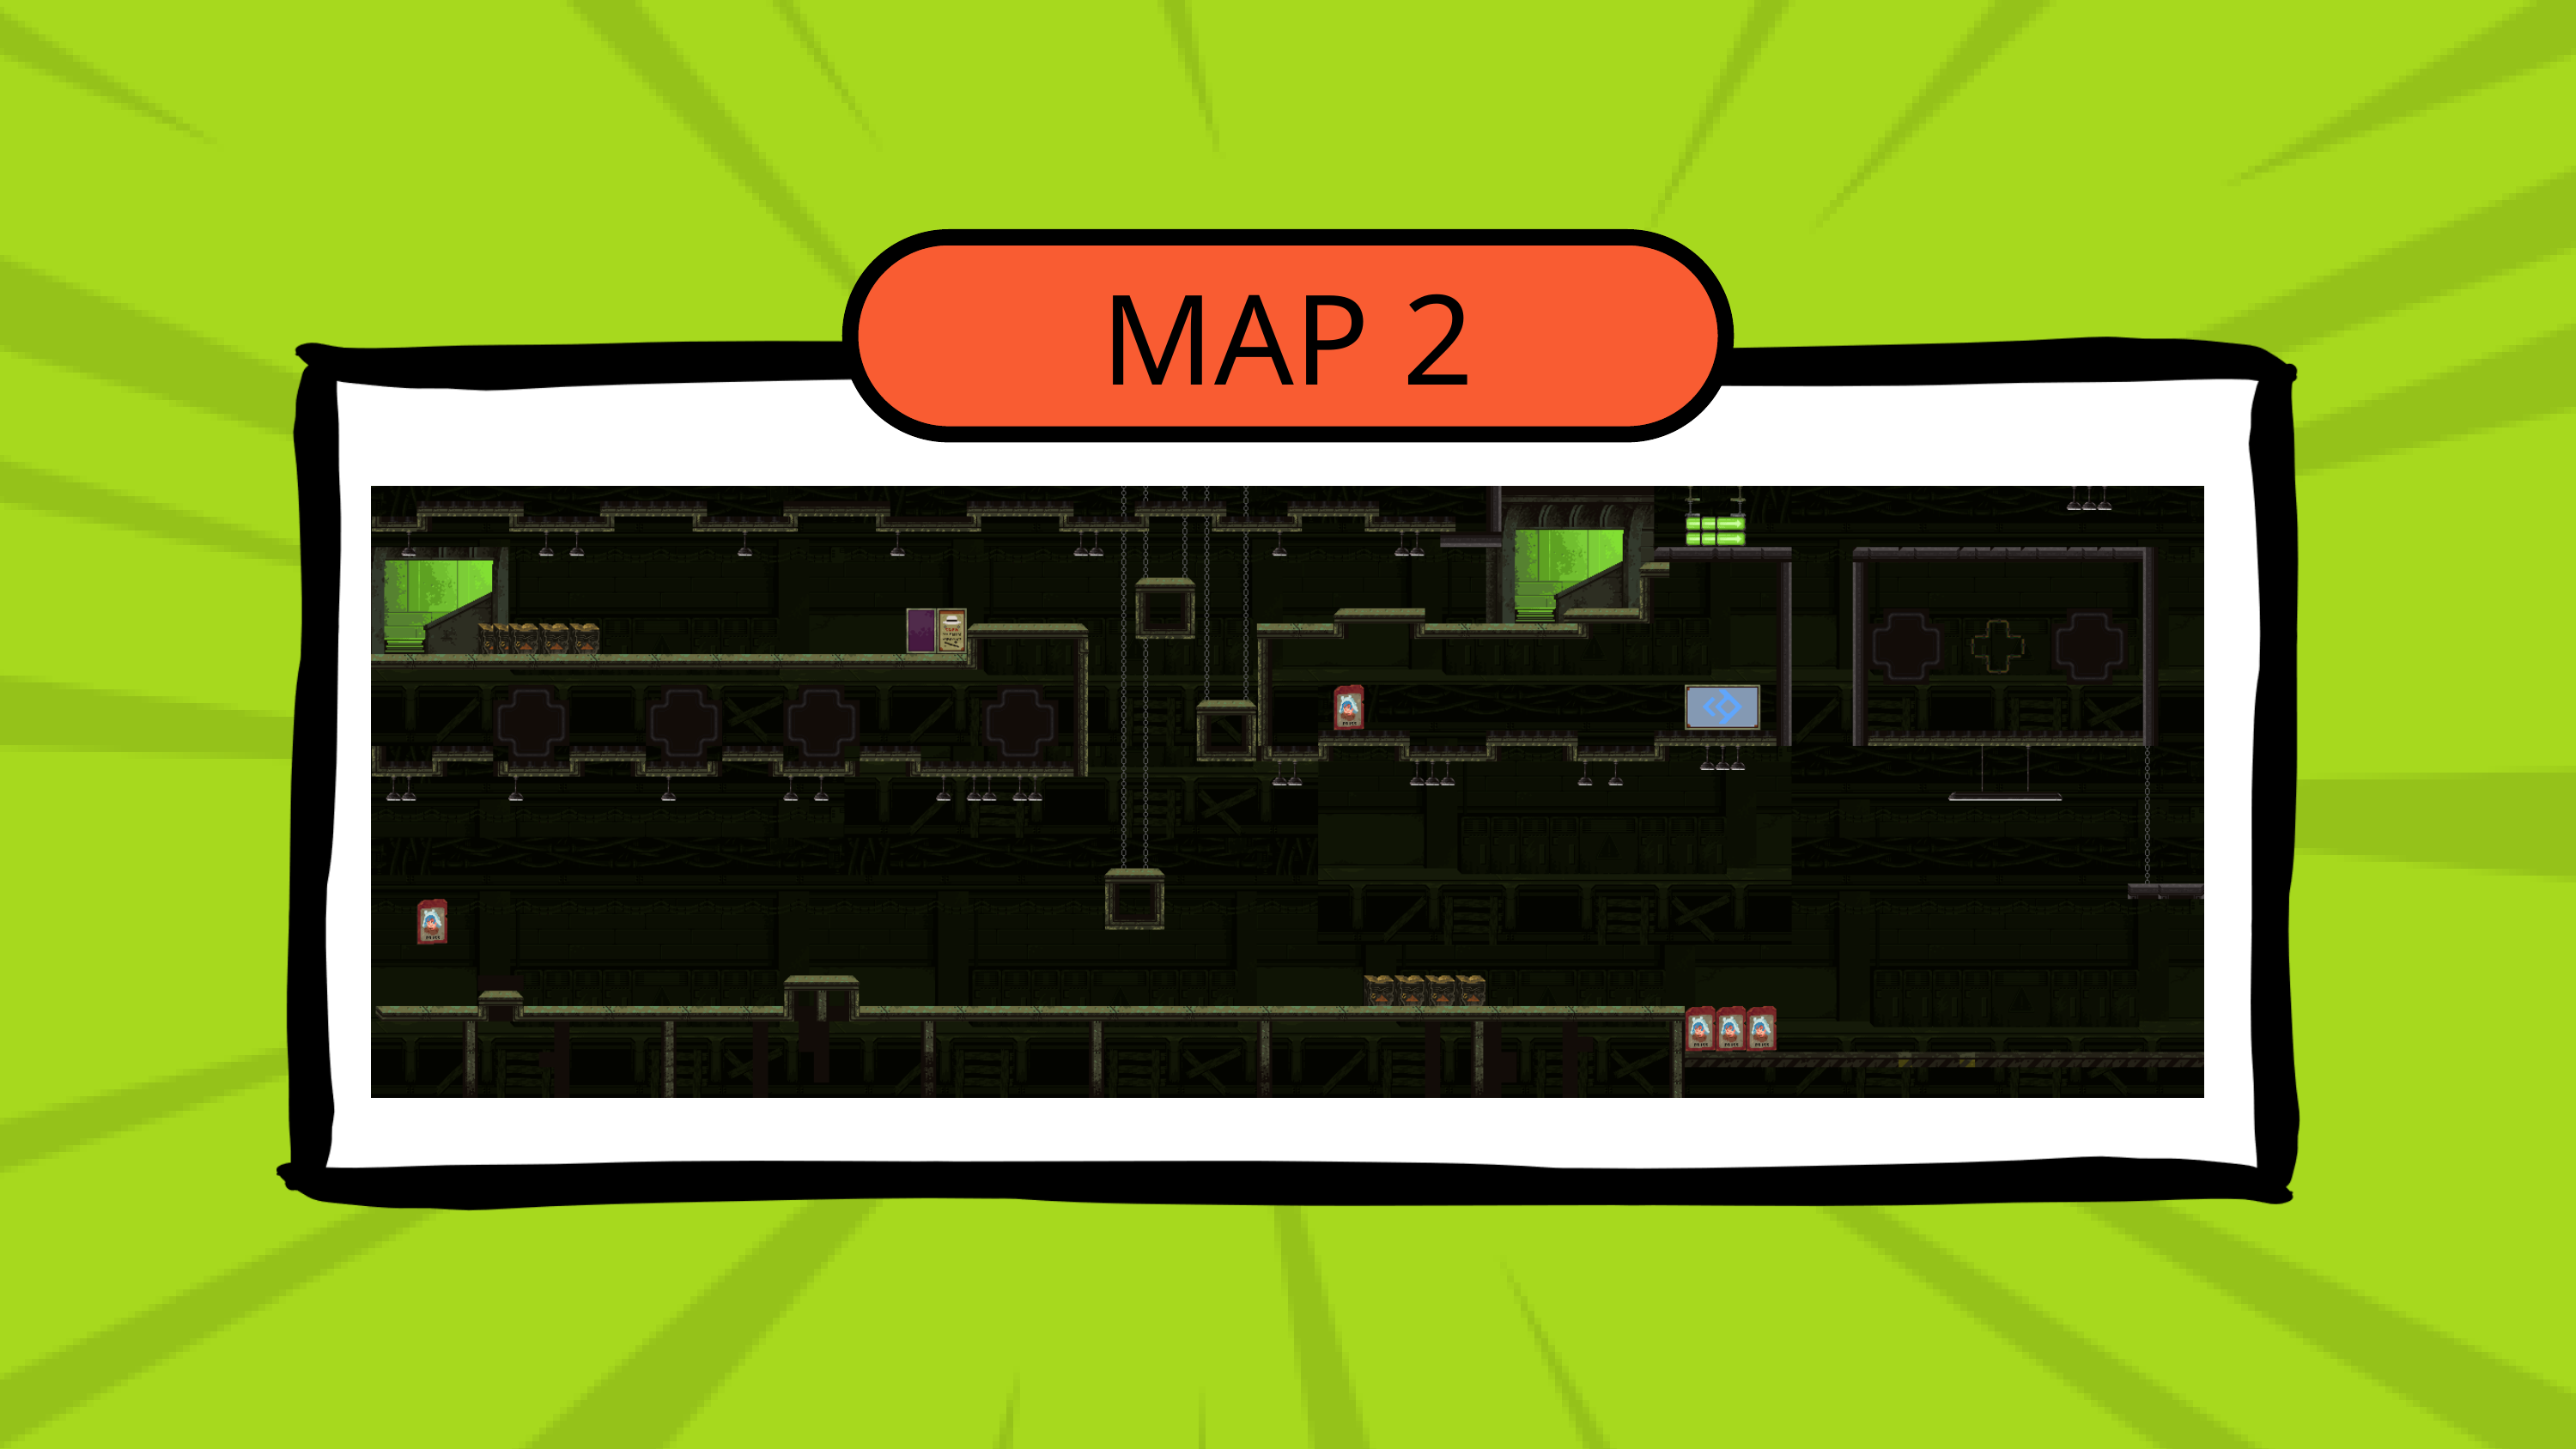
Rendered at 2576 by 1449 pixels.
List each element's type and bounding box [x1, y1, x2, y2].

text_box [0, 0, 2576, 1449]
picture [371, 486, 2205, 1098]
text_box [276, 336, 2300, 1211]
text_box [849, 237, 1727, 435]
